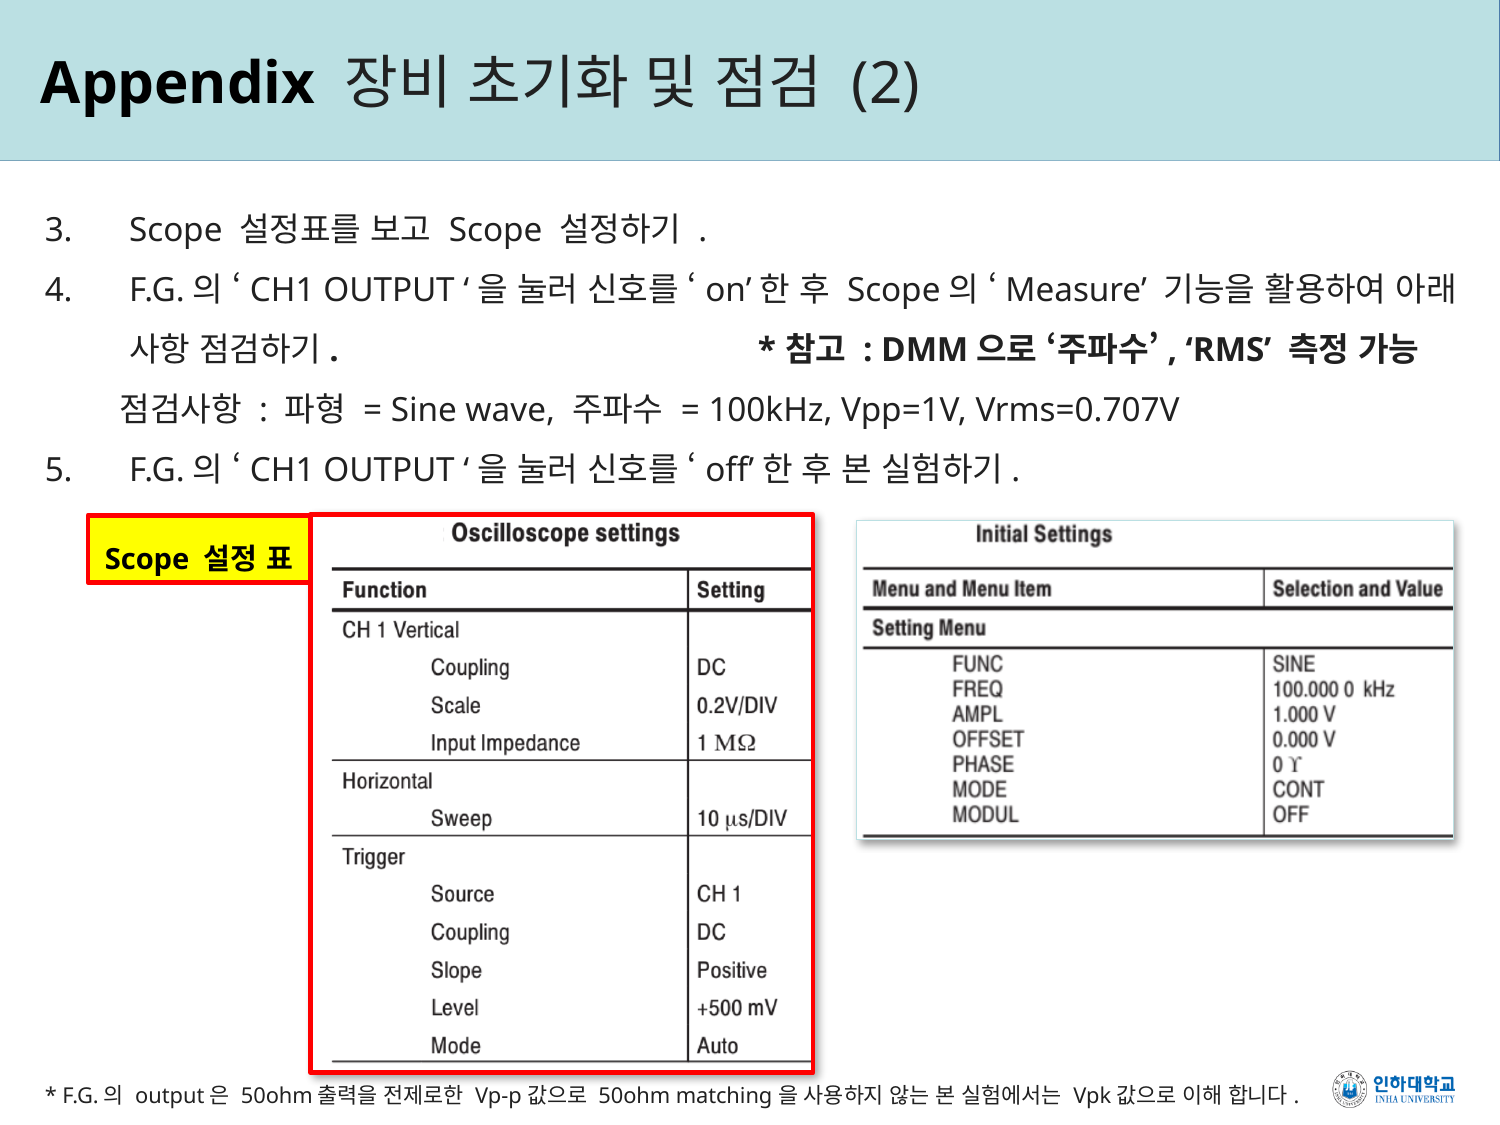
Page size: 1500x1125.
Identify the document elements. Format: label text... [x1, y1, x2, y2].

text_box Scope 설정 표 [87, 515, 311, 583]
text_box Appendix 장비 초기화 및 점검 (2) [25, 37, 1499, 123]
picture [1328, 1066, 1459, 1112]
text_box [0, 0, 1499, 161]
text_box * F.G.의 output은 50ohm출력을 전제로한 Vp-p값으로 50ohm matching을 사용하지 않는 본 실험에서는 Vpk값으로 이해 합니다. [30, 1061, 1310, 1116]
picture [855, 520, 1454, 840]
text_box Scope 설정표를 보고 Scope 설정하기 . F.G.의 ‘CH1 OUTPUT ‘을 눌러 신호를 ‘on’한 후 Scope의 ‘Measure’ 기능을 활용하여 아래 사항 점검하기. *참고 : DMM으로 ‘주파수’, ‘RMS’ 측정 가능 점검사항 : 파형 = Sine wave, 주파수 = 100kHz, Vpp=1V, Vrms=0.707V F.G.의 ‘CH1 OUTPUT ‘을 눌러 신호를 ‘off’한 후 본 실험하기. [30, 181, 1482, 496]
picture [312, 516, 811, 1071]
